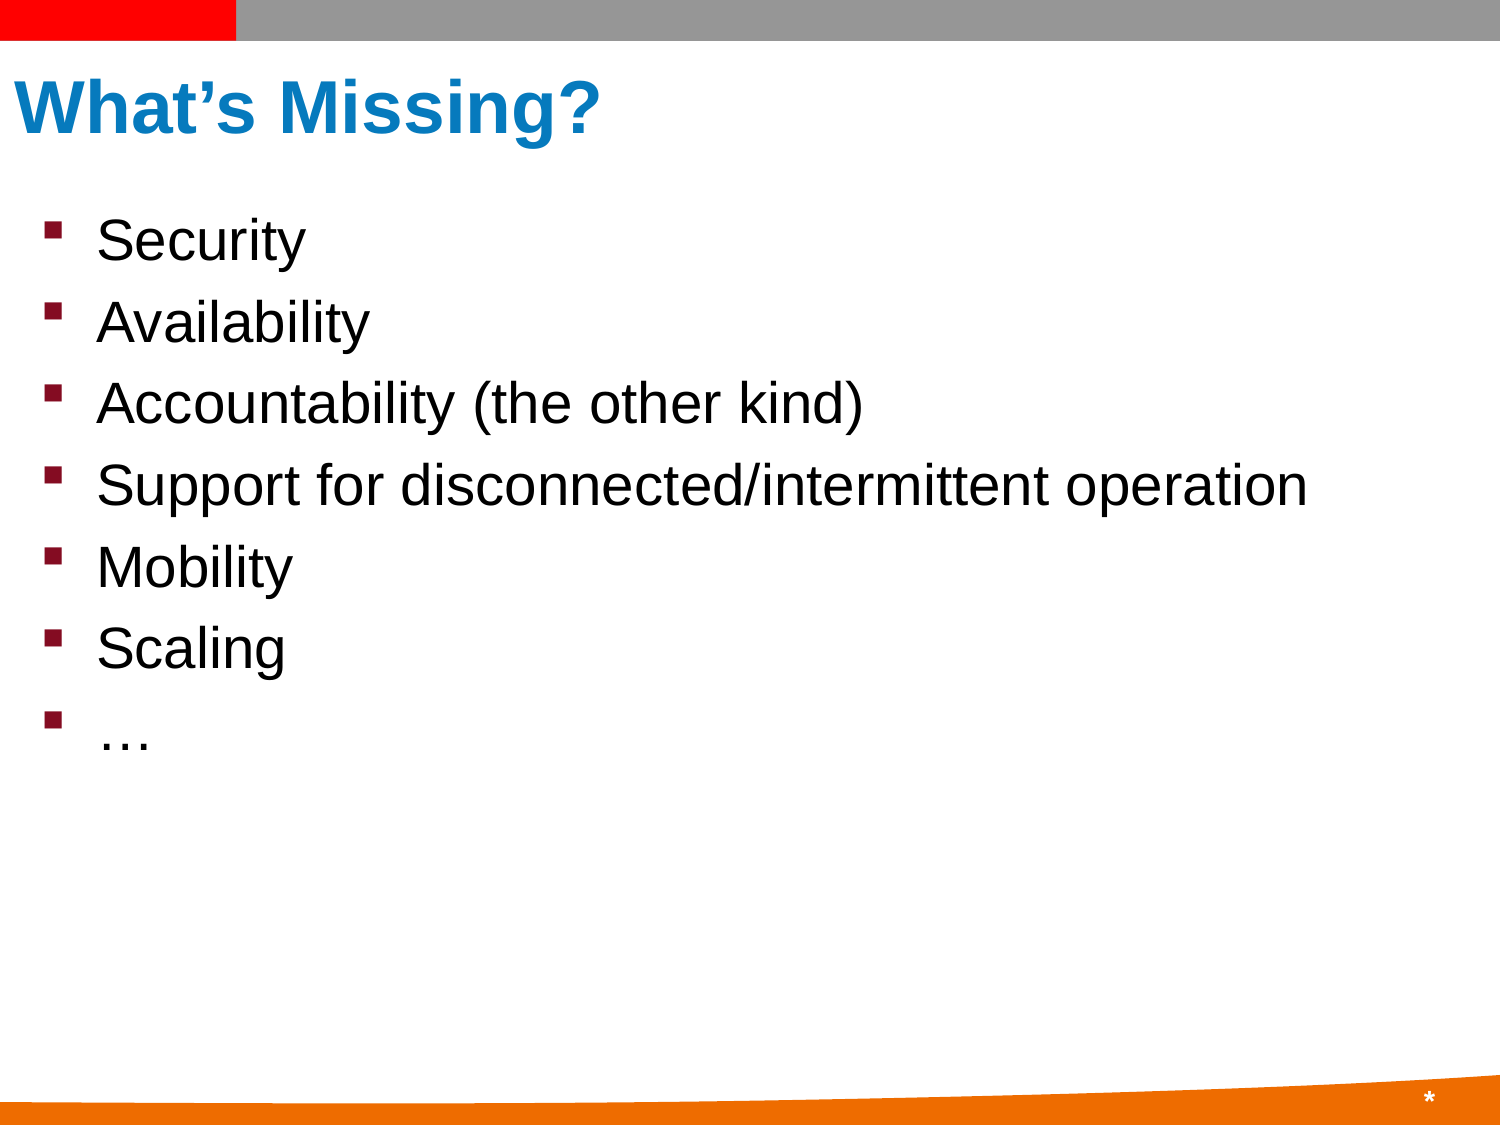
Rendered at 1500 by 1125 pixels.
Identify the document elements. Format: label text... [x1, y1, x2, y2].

list Security Availability Accountability (the other kind) Support for disconnected/intermittent operation Mobility Scaling … [24, 194, 1488, 1059]
title What’s Missing? [0, 47, 1463, 160]
